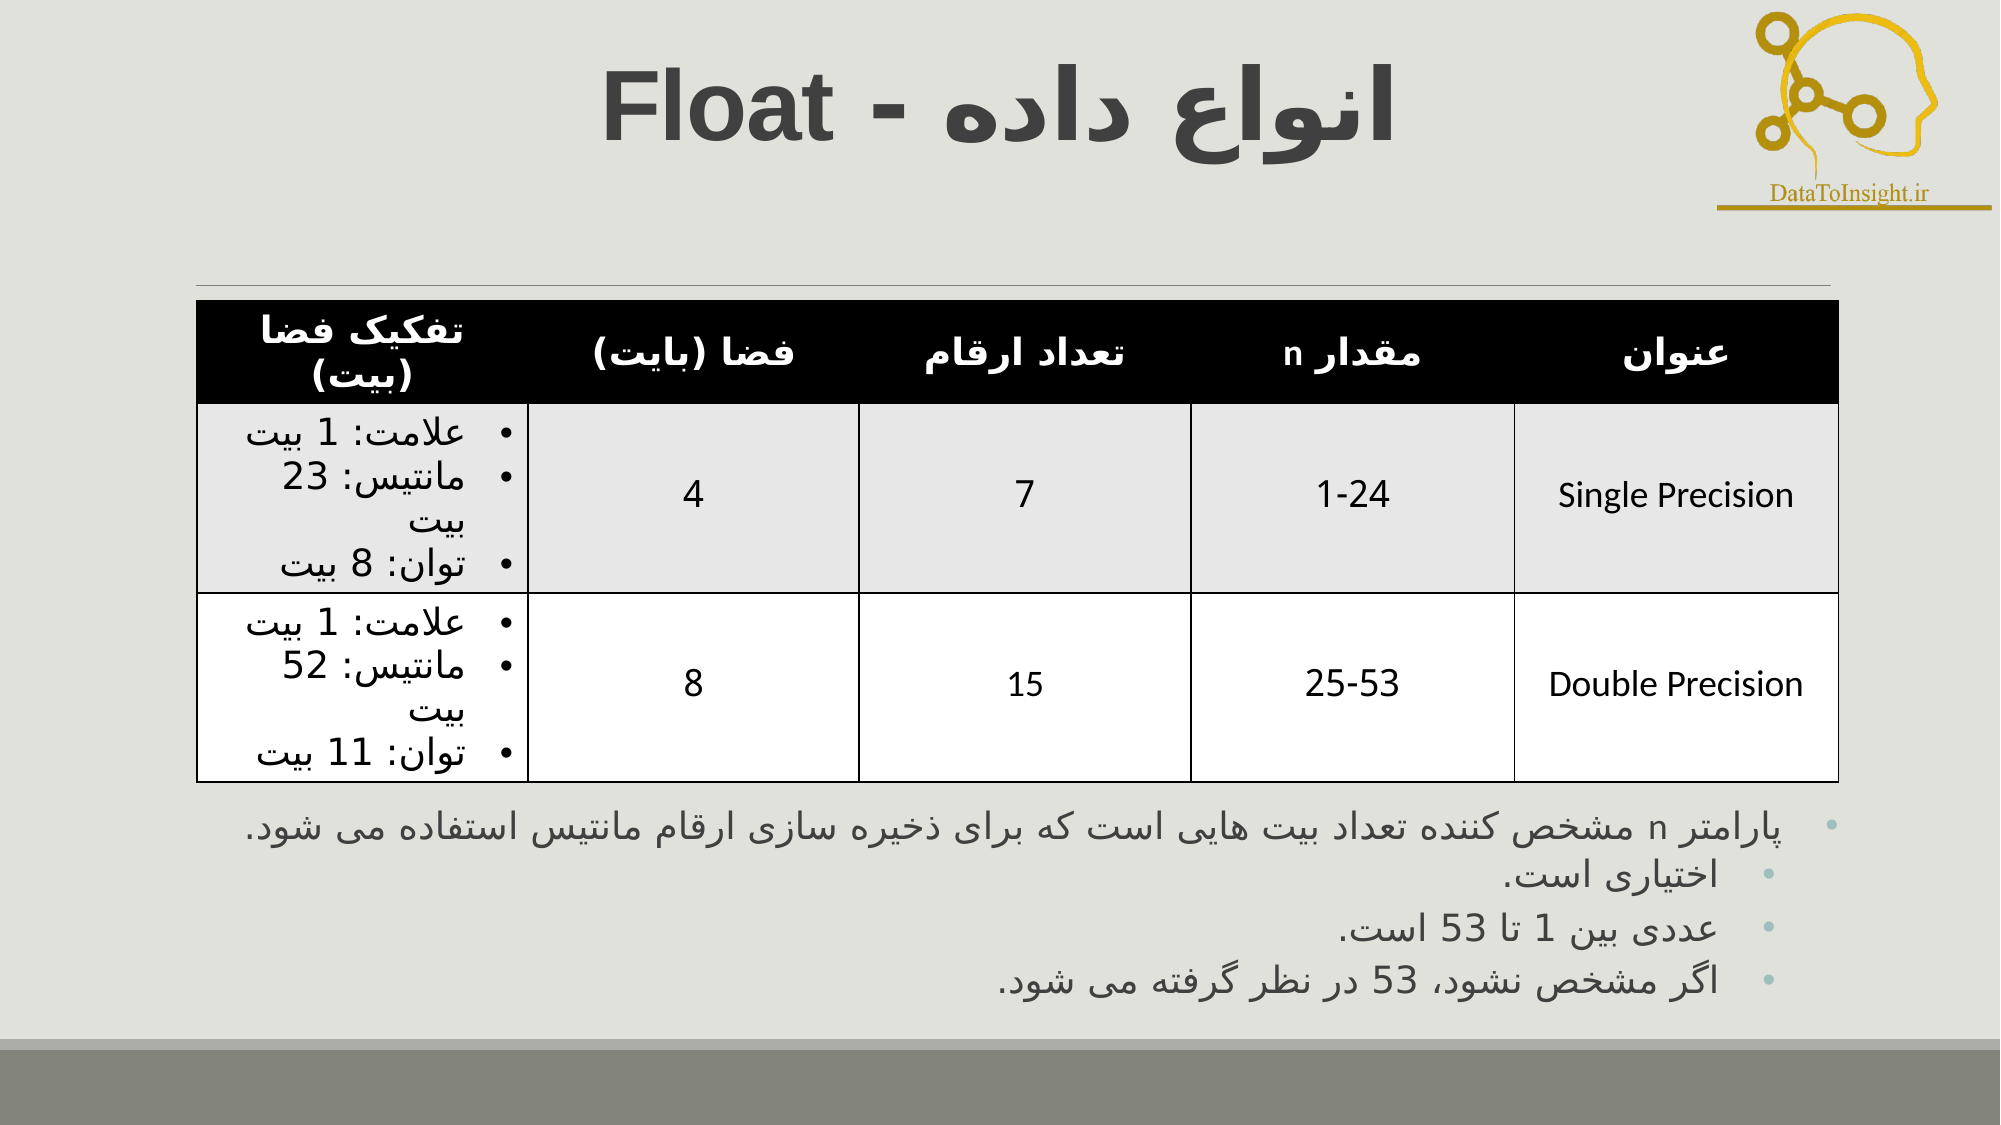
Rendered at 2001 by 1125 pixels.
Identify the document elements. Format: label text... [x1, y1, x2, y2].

table_cell Double Precision [1515, 594, 1838, 781]
picture [1708, 0, 2000, 221]
table_header تفکیک فضا (بیت) [198, 302, 527, 403]
table_cell 25-53 [1192, 594, 1514, 781]
table_cell 7 [860, 404, 1190, 592]
table_cell 1-24 [1192, 404, 1514, 592]
table_cell علامت: 1 بیت مانتیس: 23 بیت توان: 8 بیت [198, 404, 527, 592]
table_header عنوان [1515, 302, 1838, 403]
table_cell 4 [529, 404, 858, 592]
table_header تعداد ارقام [860, 302, 1190, 403]
table_header مقدار n [1192, 302, 1514, 403]
table_header فضا (بایت) [529, 302, 858, 403]
table_cell 8 [529, 594, 858, 781]
table_cell علامت: 1 بیت مانتیس: 52 بیت توان: 11 بیت [198, 594, 527, 781]
list float [ (n) ] پارامتر n مشخص کننده تعداد بیت هایی است که برای ذخیره سازی ارقام مانتیس استفاده می شود. اختیاری است. عددی بین 1 تا 53 است. اگر مشخص نشود، 53 در نظر گرفته می شود. [196, 783, 1839, 1047]
title انواع داده - Float [0, 0, 1707, 220]
table_cell 15 [860, 594, 1190, 781]
table_cell Single Precision [1515, 404, 1838, 592]
